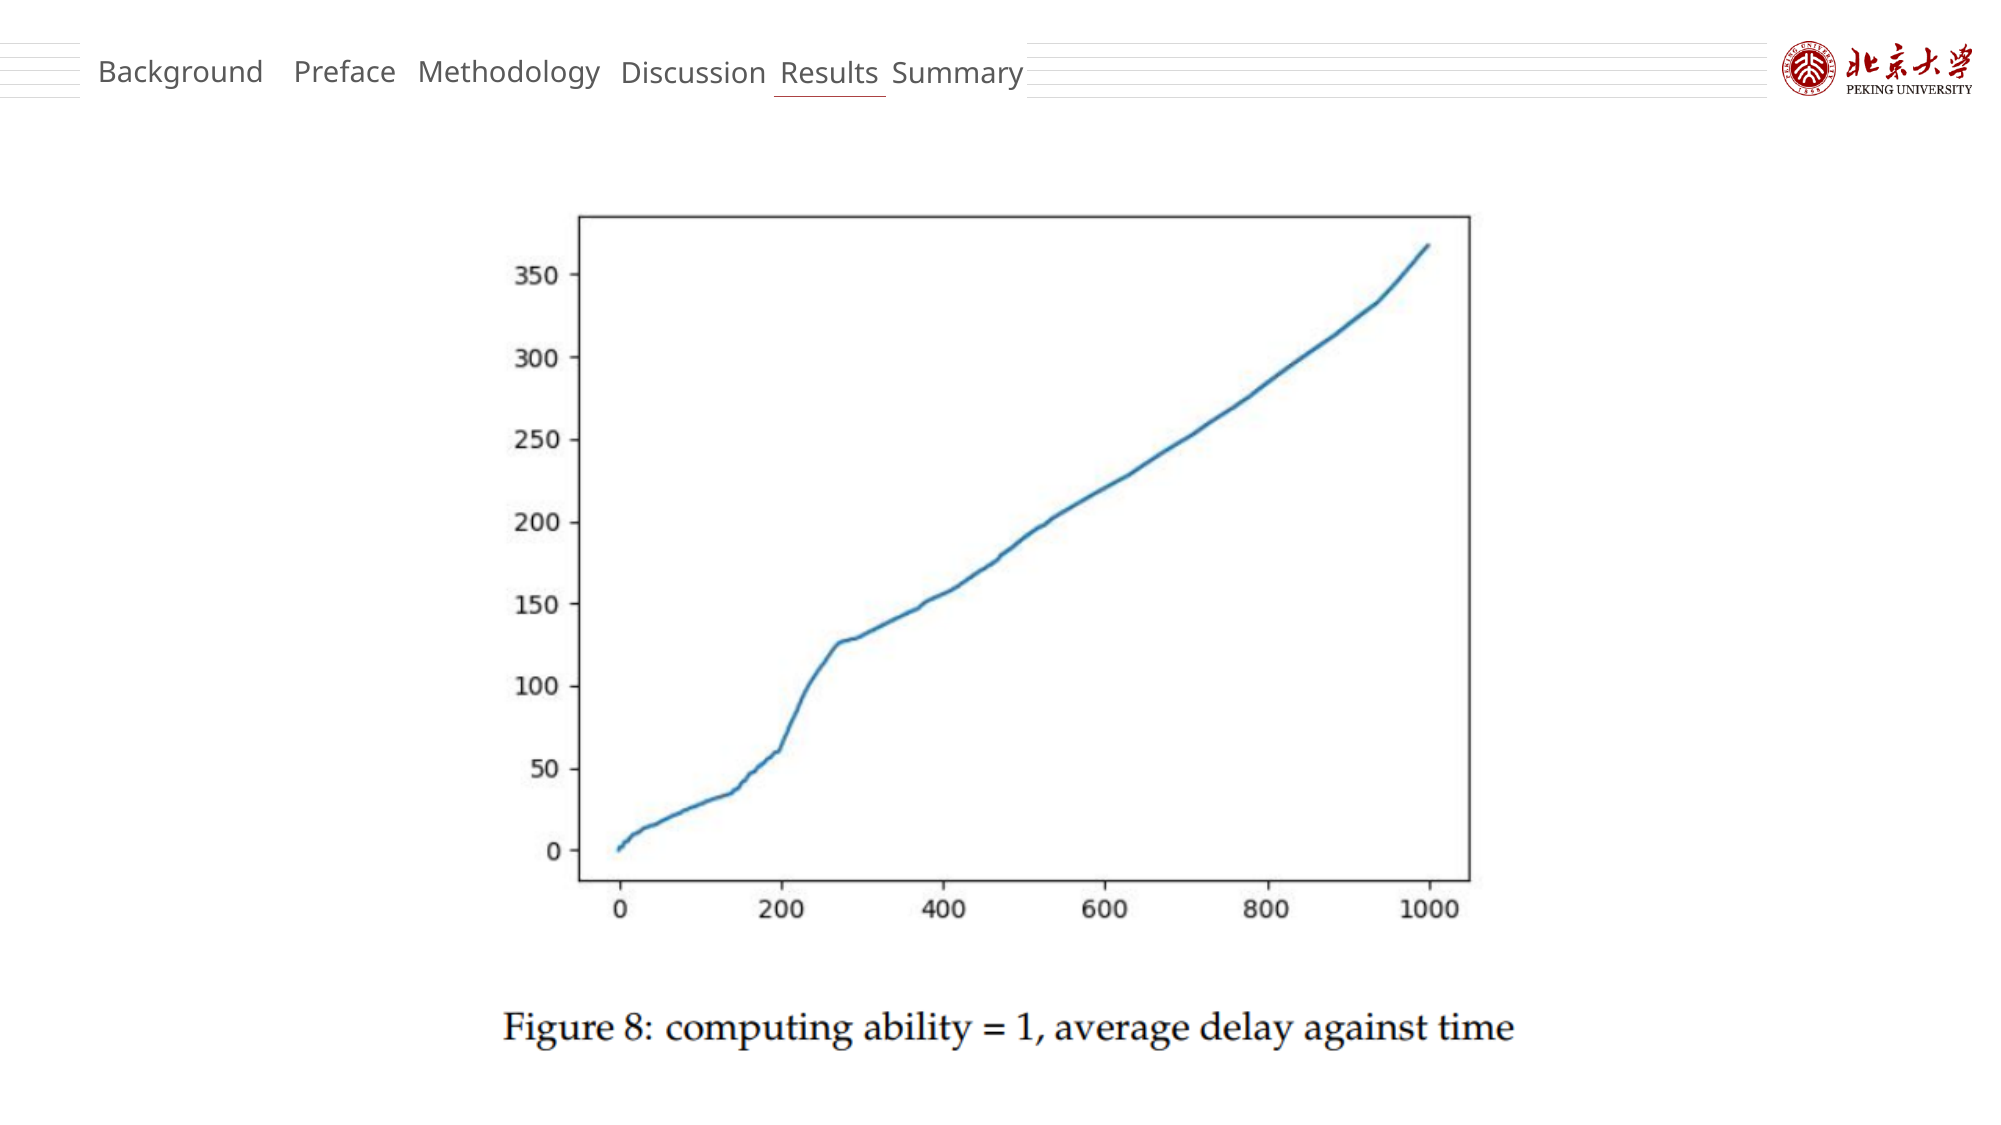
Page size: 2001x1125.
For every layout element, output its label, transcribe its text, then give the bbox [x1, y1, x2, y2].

text_box Background [83, 46, 279, 96]
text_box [1027, 43, 1768, 98]
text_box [0, 43, 80, 98]
picture [1782, 41, 1972, 98]
text_box Discussion [605, 46, 782, 97]
text_box Results [782, 47, 877, 96]
text_box Summary [877, 47, 1027, 97]
picture [460, 187, 1540, 1068]
text_box Preface [278, 45, 402, 96]
text_box Methodology [402, 45, 616, 96]
